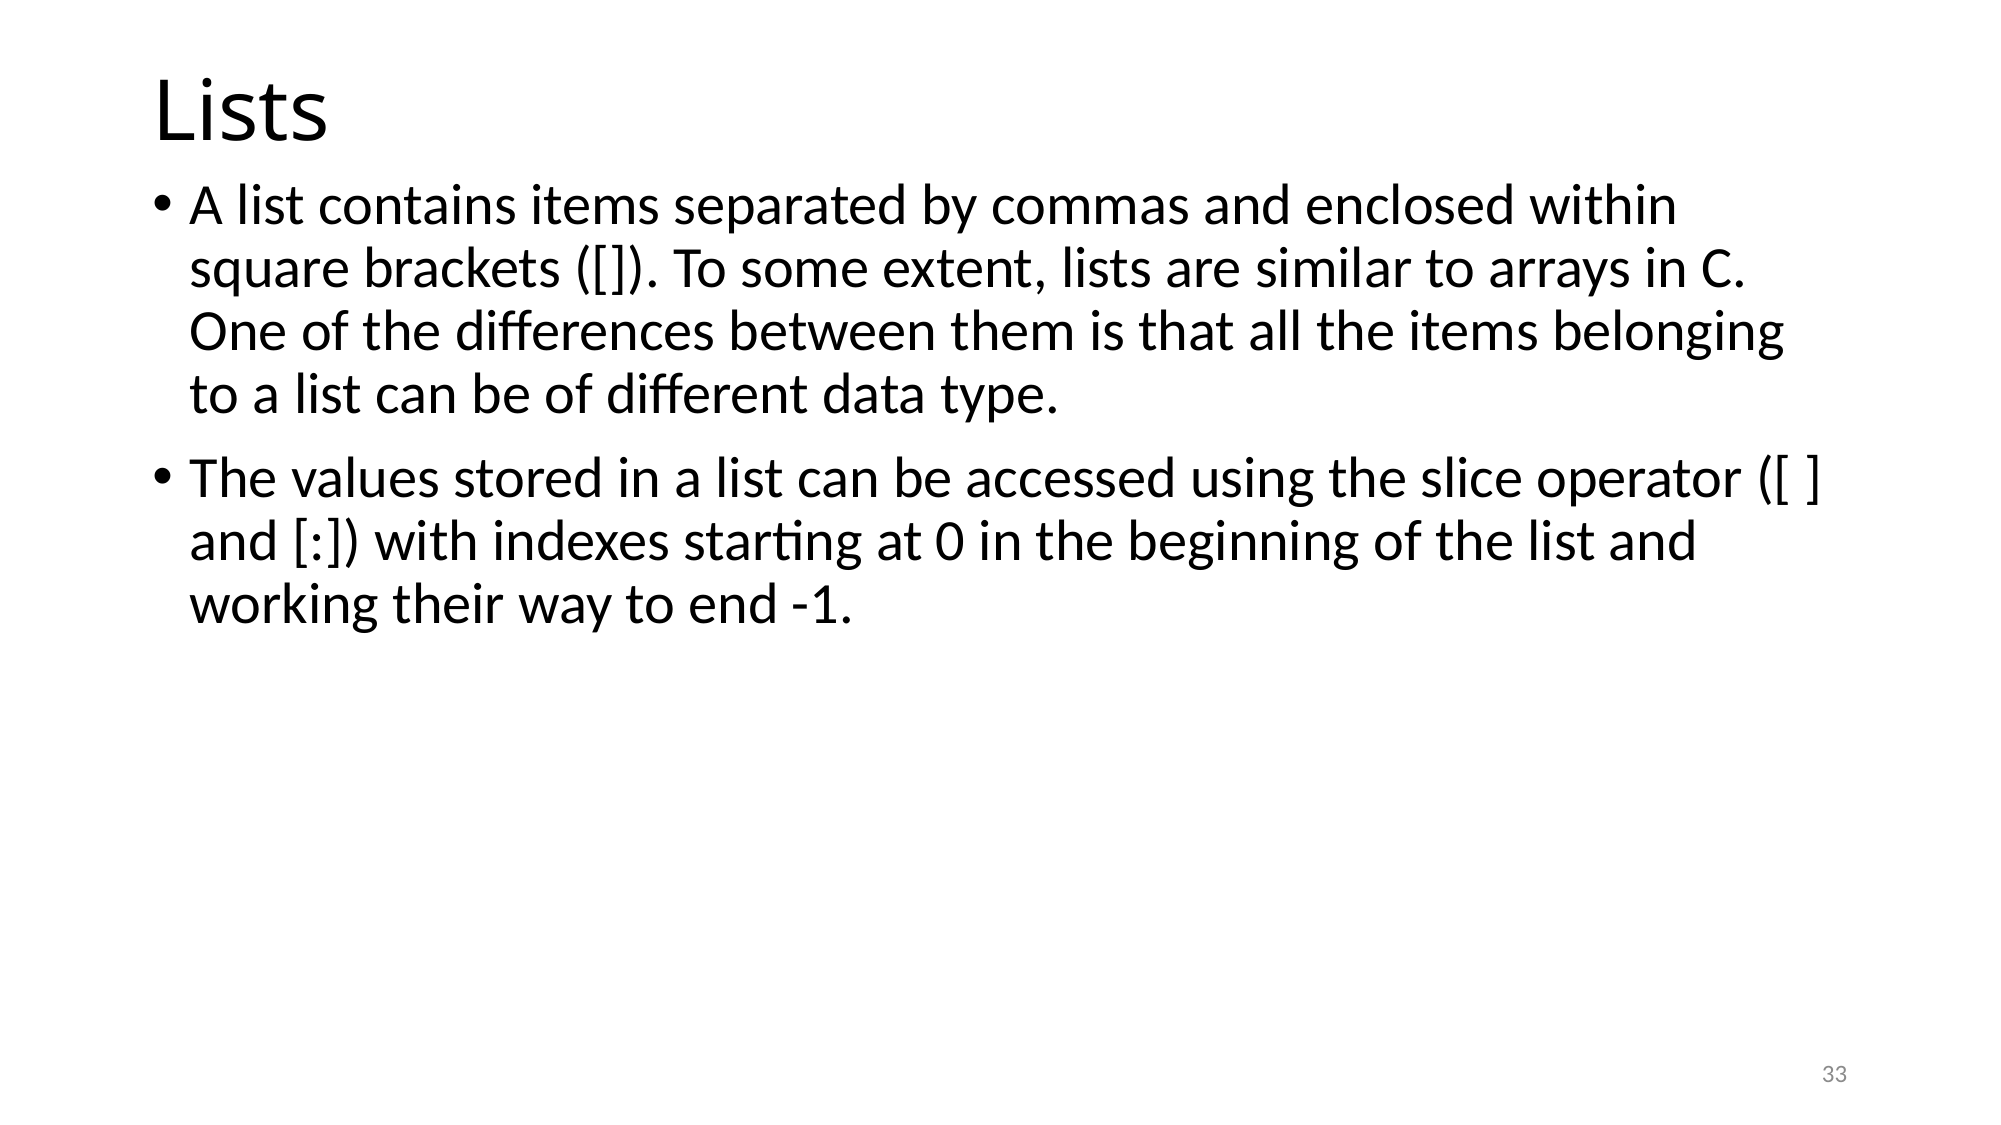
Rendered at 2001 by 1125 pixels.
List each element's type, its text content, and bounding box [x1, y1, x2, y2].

title Lists [137, 59, 1863, 166]
slide_number 33 [1412, 1042, 1863, 1103]
list A list contains items separated by commas and enclosed within square brackets ([]). To some extent, lists are similar to arrays in C. One of the differences between them is that all the items belonging to a list can be of different data type. The values stored in a list can be accessed using the slice operator ([ ] and [:]) with indexes starting at 0 in the beginning of the list and working their way to end -1. [137, 166, 1863, 1086]
